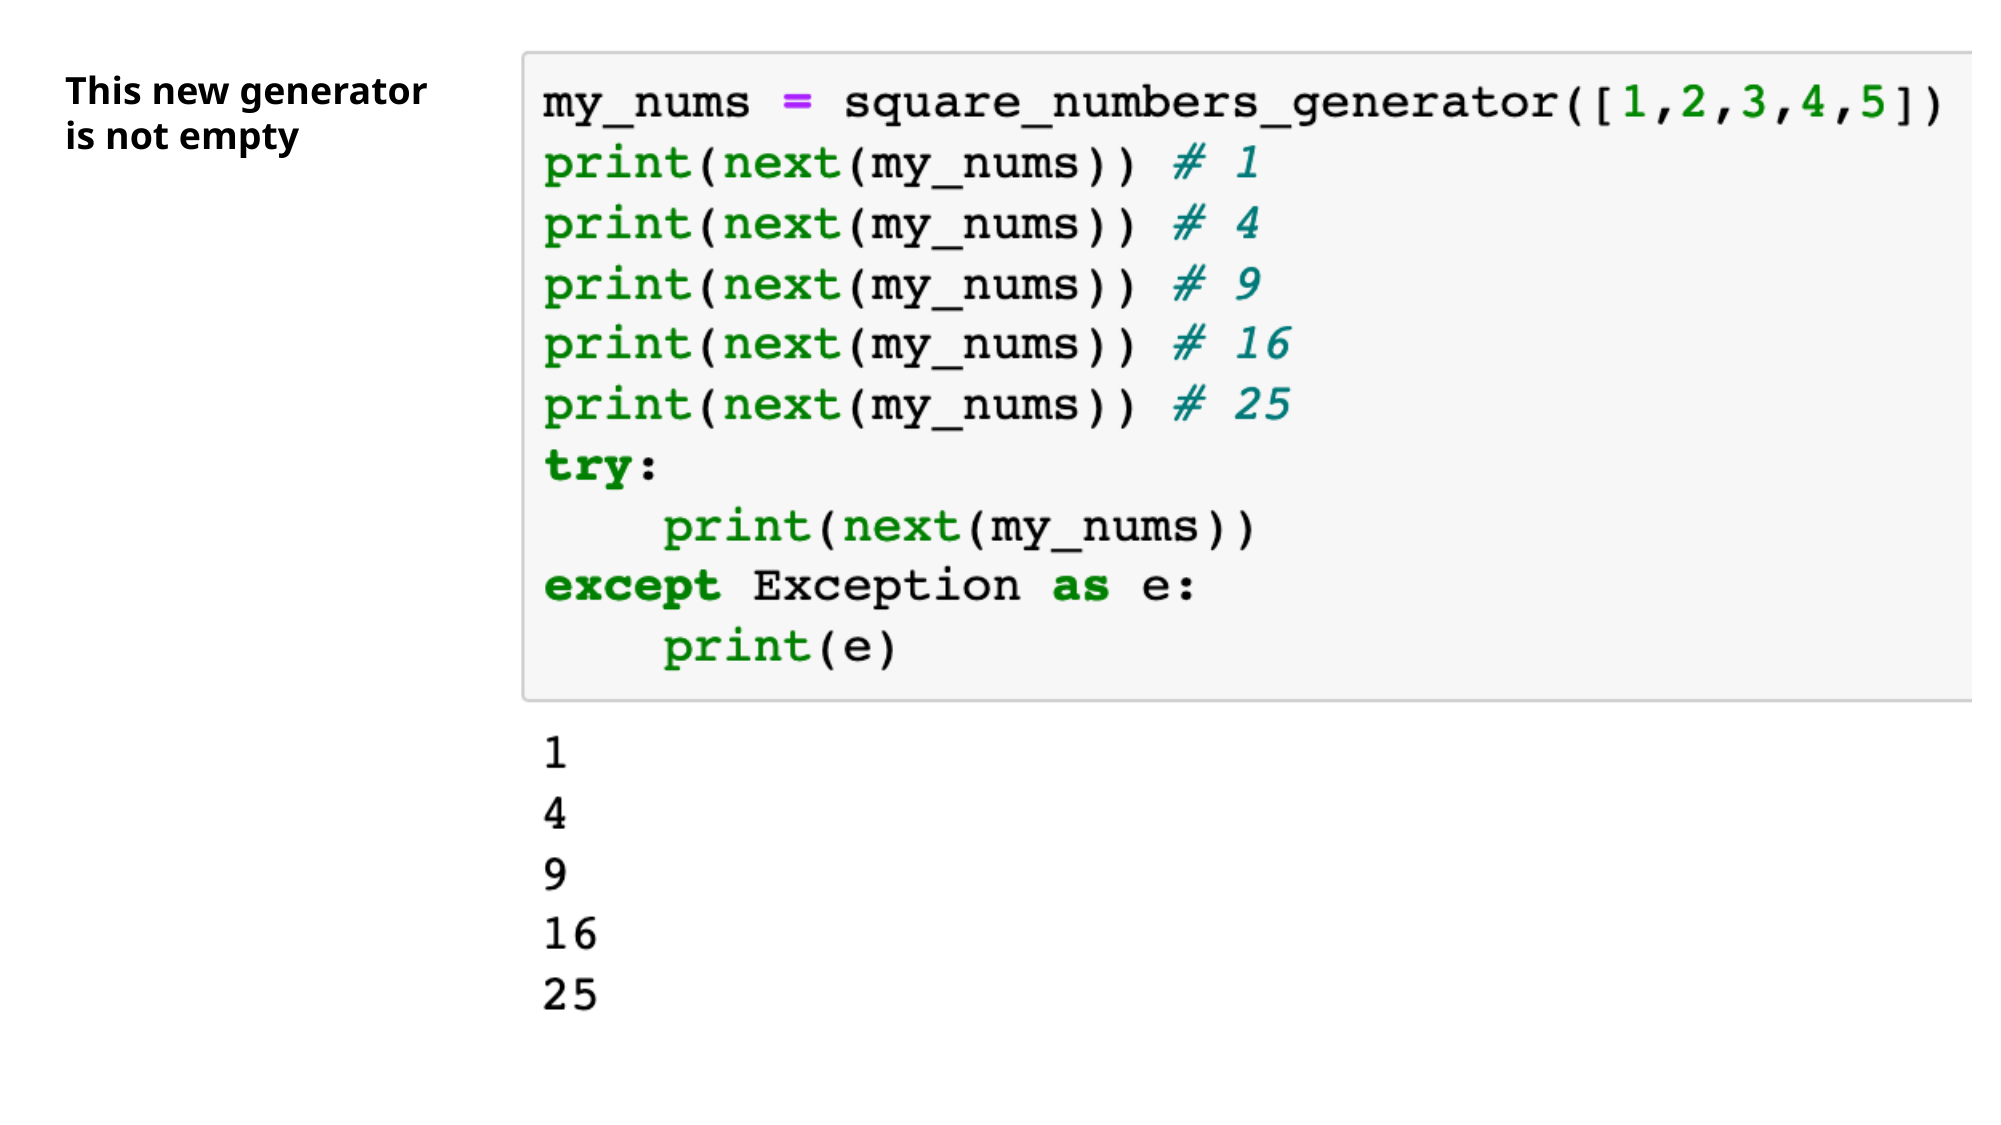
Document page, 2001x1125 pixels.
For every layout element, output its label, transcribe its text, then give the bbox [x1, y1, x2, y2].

text_box This new generator is not empty [50, 60, 453, 165]
picture [496, 24, 1972, 1045]
